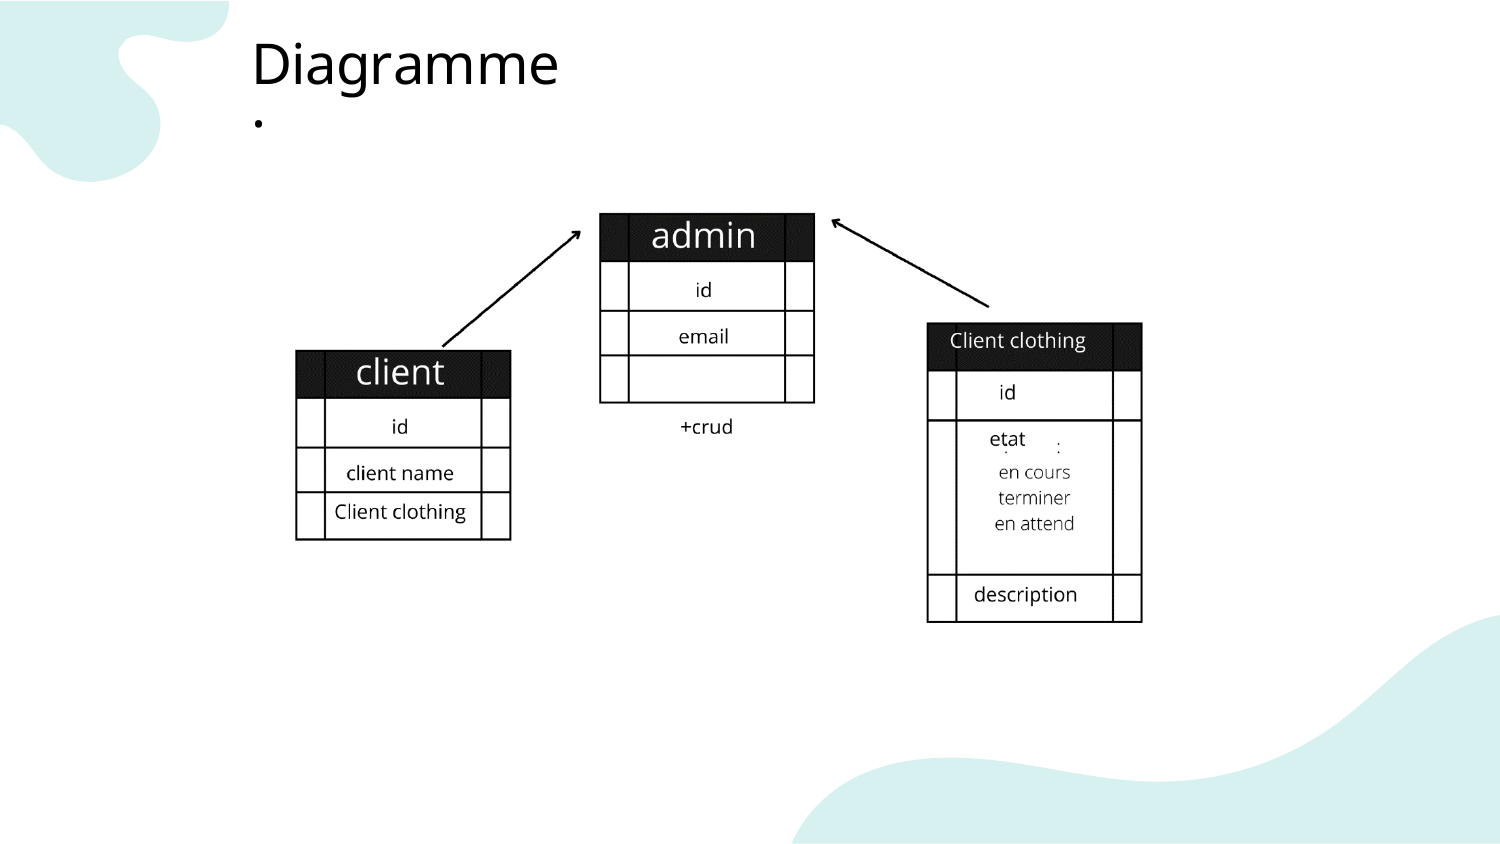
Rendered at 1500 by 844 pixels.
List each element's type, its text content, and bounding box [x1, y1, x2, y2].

title Diagramme : [249, 25, 564, 132]
picture [224, 134, 1211, 689]
